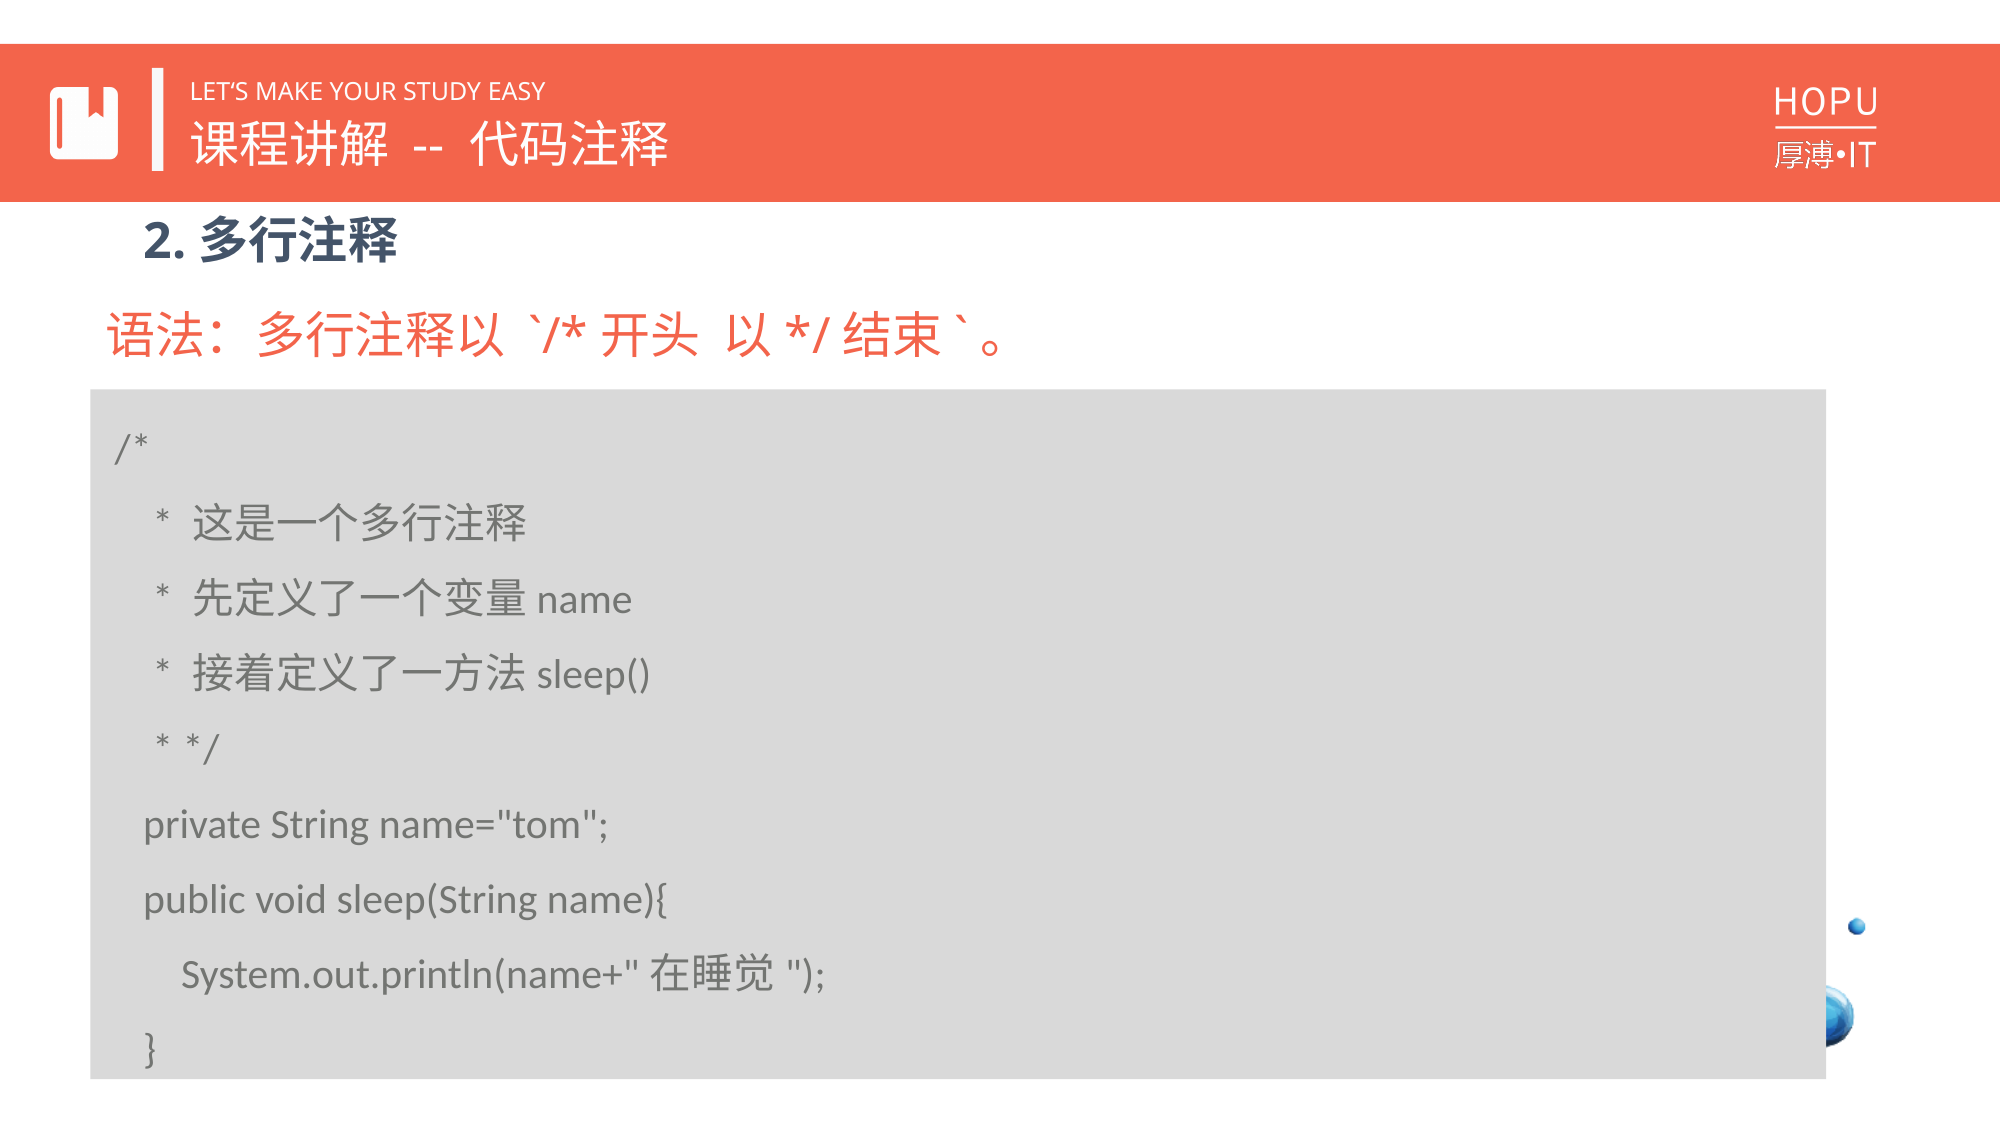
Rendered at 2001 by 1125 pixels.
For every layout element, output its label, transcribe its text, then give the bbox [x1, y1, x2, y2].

text_box 语法：多行注释以 `/*开头 以*/结束`。 [90, 266, 1930, 372]
text_box 课程讲解 -- 代码注释 [316, 117, 1326, 228]
text_box /* * 这是一个多行注释 * 先定义了一个变量name * 接着定义了一方法sleep() * */ private String name="tom"; public void sleep(String name){ System.out.println(name+"在睡觉"); } [90, 389, 1827, 1080]
text_box LET‘S MAKE YOUR STUDY EASY [316, 67, 893, 113]
text_box 2.多行注释 [128, 200, 413, 276]
picture [0, 0, 316, 253]
picture [1773, 75, 1878, 181]
picture [1186, 540, 2000, 1125]
text_box [316, 43, 2000, 203]
